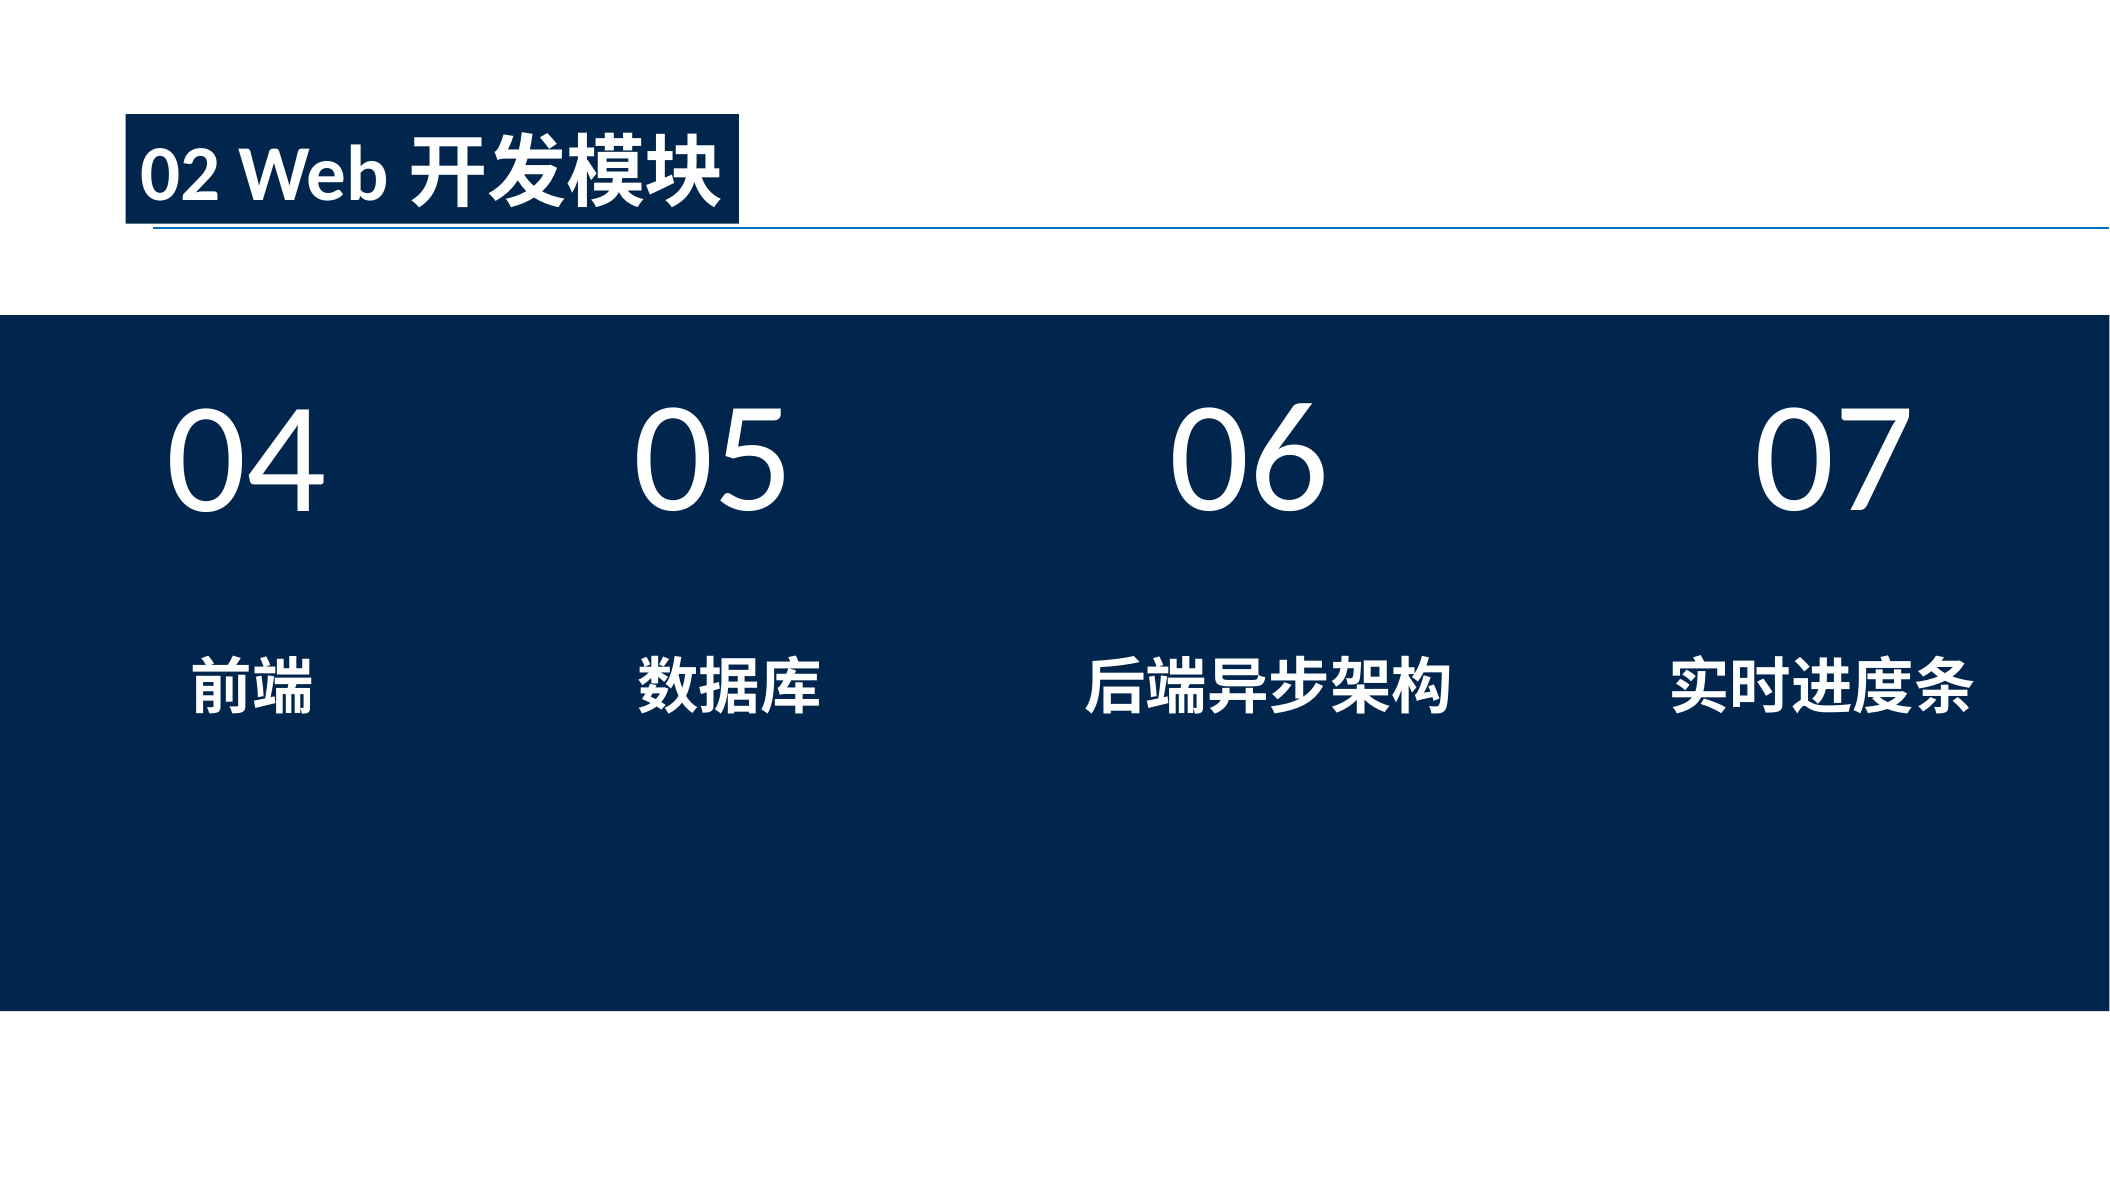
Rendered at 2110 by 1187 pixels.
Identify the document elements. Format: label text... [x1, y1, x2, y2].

text_box 后端异步架构 [1042, 639, 1495, 729]
text_box 04 [151, 345, 343, 551]
text_box 数据库 [523, 639, 937, 729]
text_box 02 Web开发模块 [125, 114, 739, 224]
text_box 07 [1739, 344, 1930, 550]
text_box 05 [618, 344, 810, 550]
text_box 06 [1155, 344, 1346, 550]
text_box 实时进度条 [1636, 639, 2008, 729]
text_box [0, 314, 2110, 1012]
text_box 前端 [36, 639, 468, 729]
